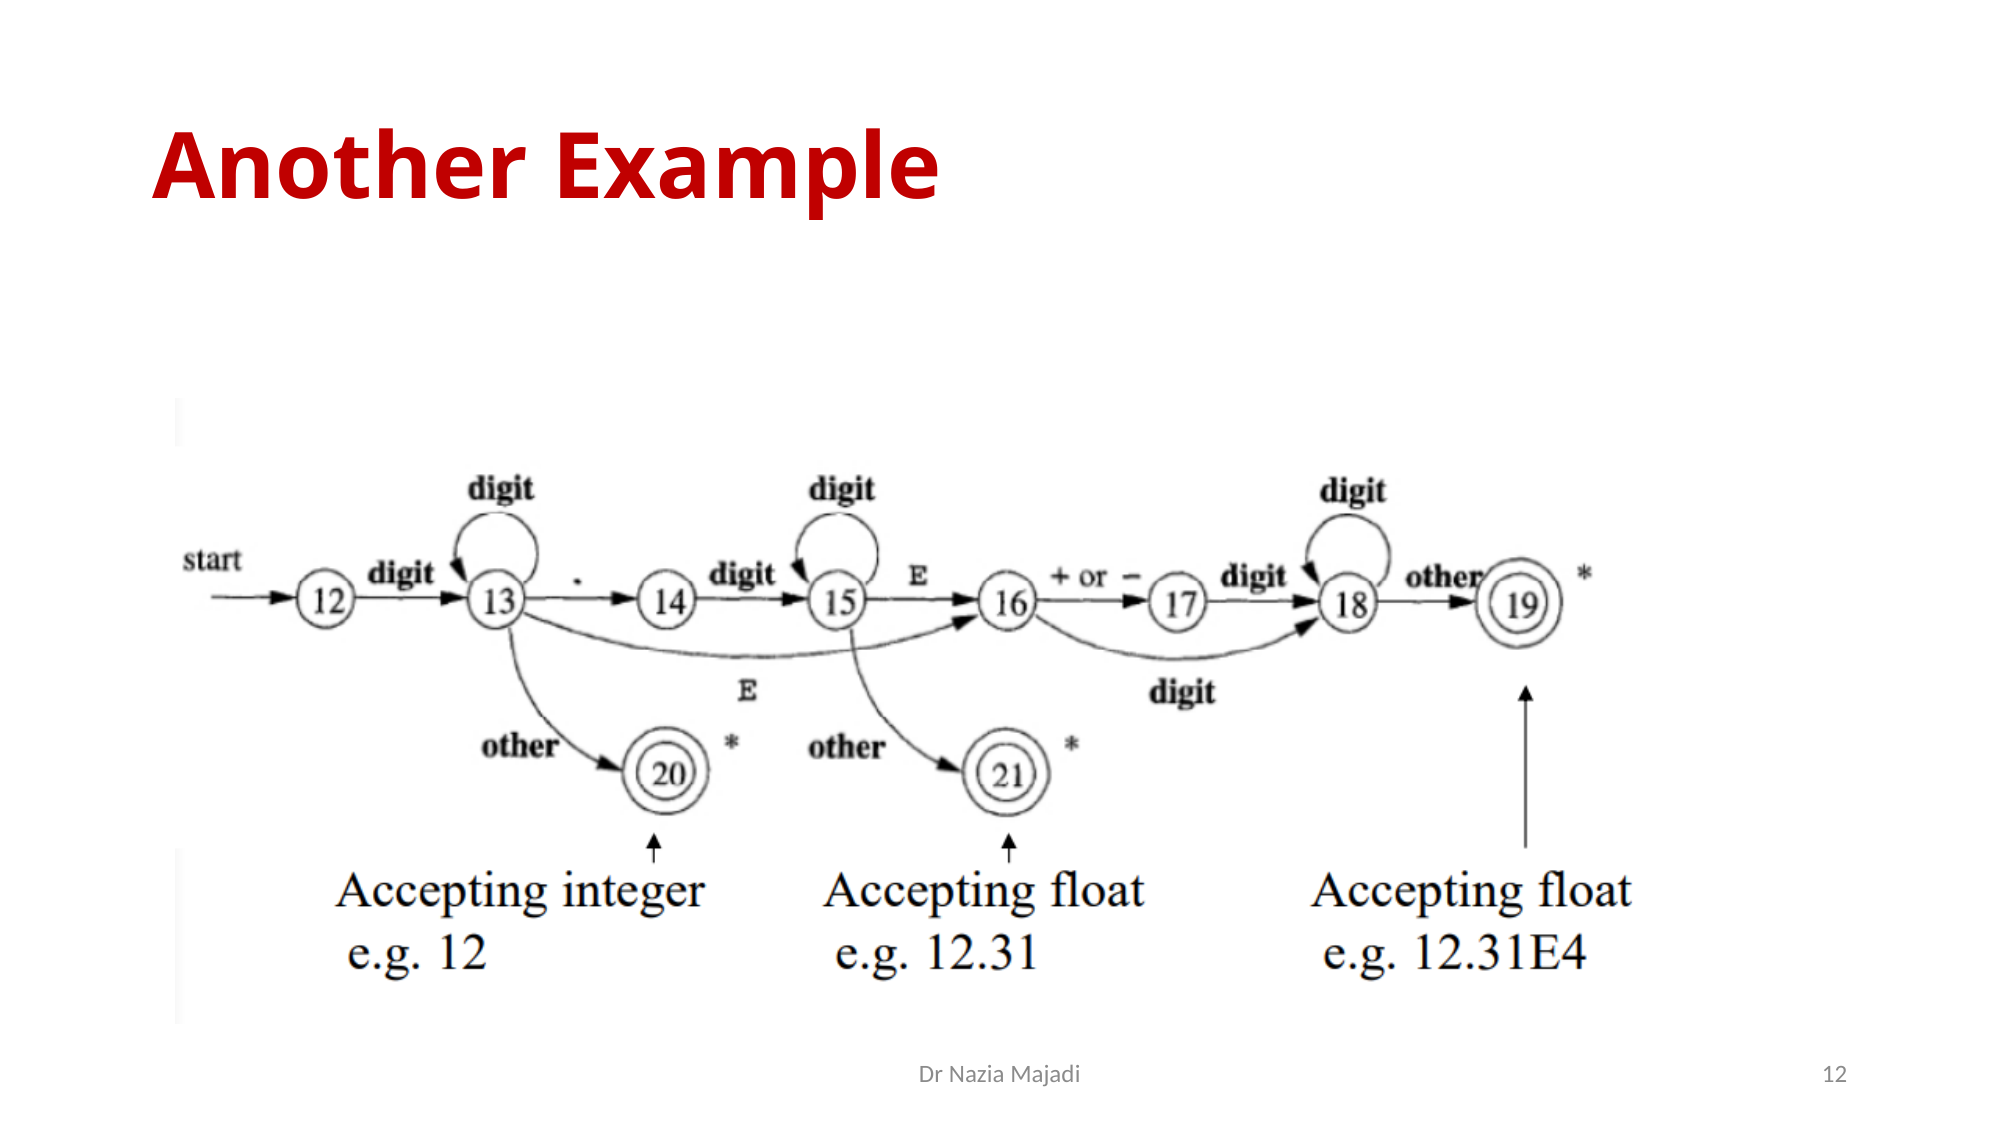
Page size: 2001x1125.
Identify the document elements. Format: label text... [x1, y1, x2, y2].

slide_number 12 [1412, 1042, 1863, 1103]
picture [175, 398, 1690, 1024]
title Another Example [137, 59, 1863, 278]
footer Dr Nazia Majadi [662, 1042, 1338, 1103]
